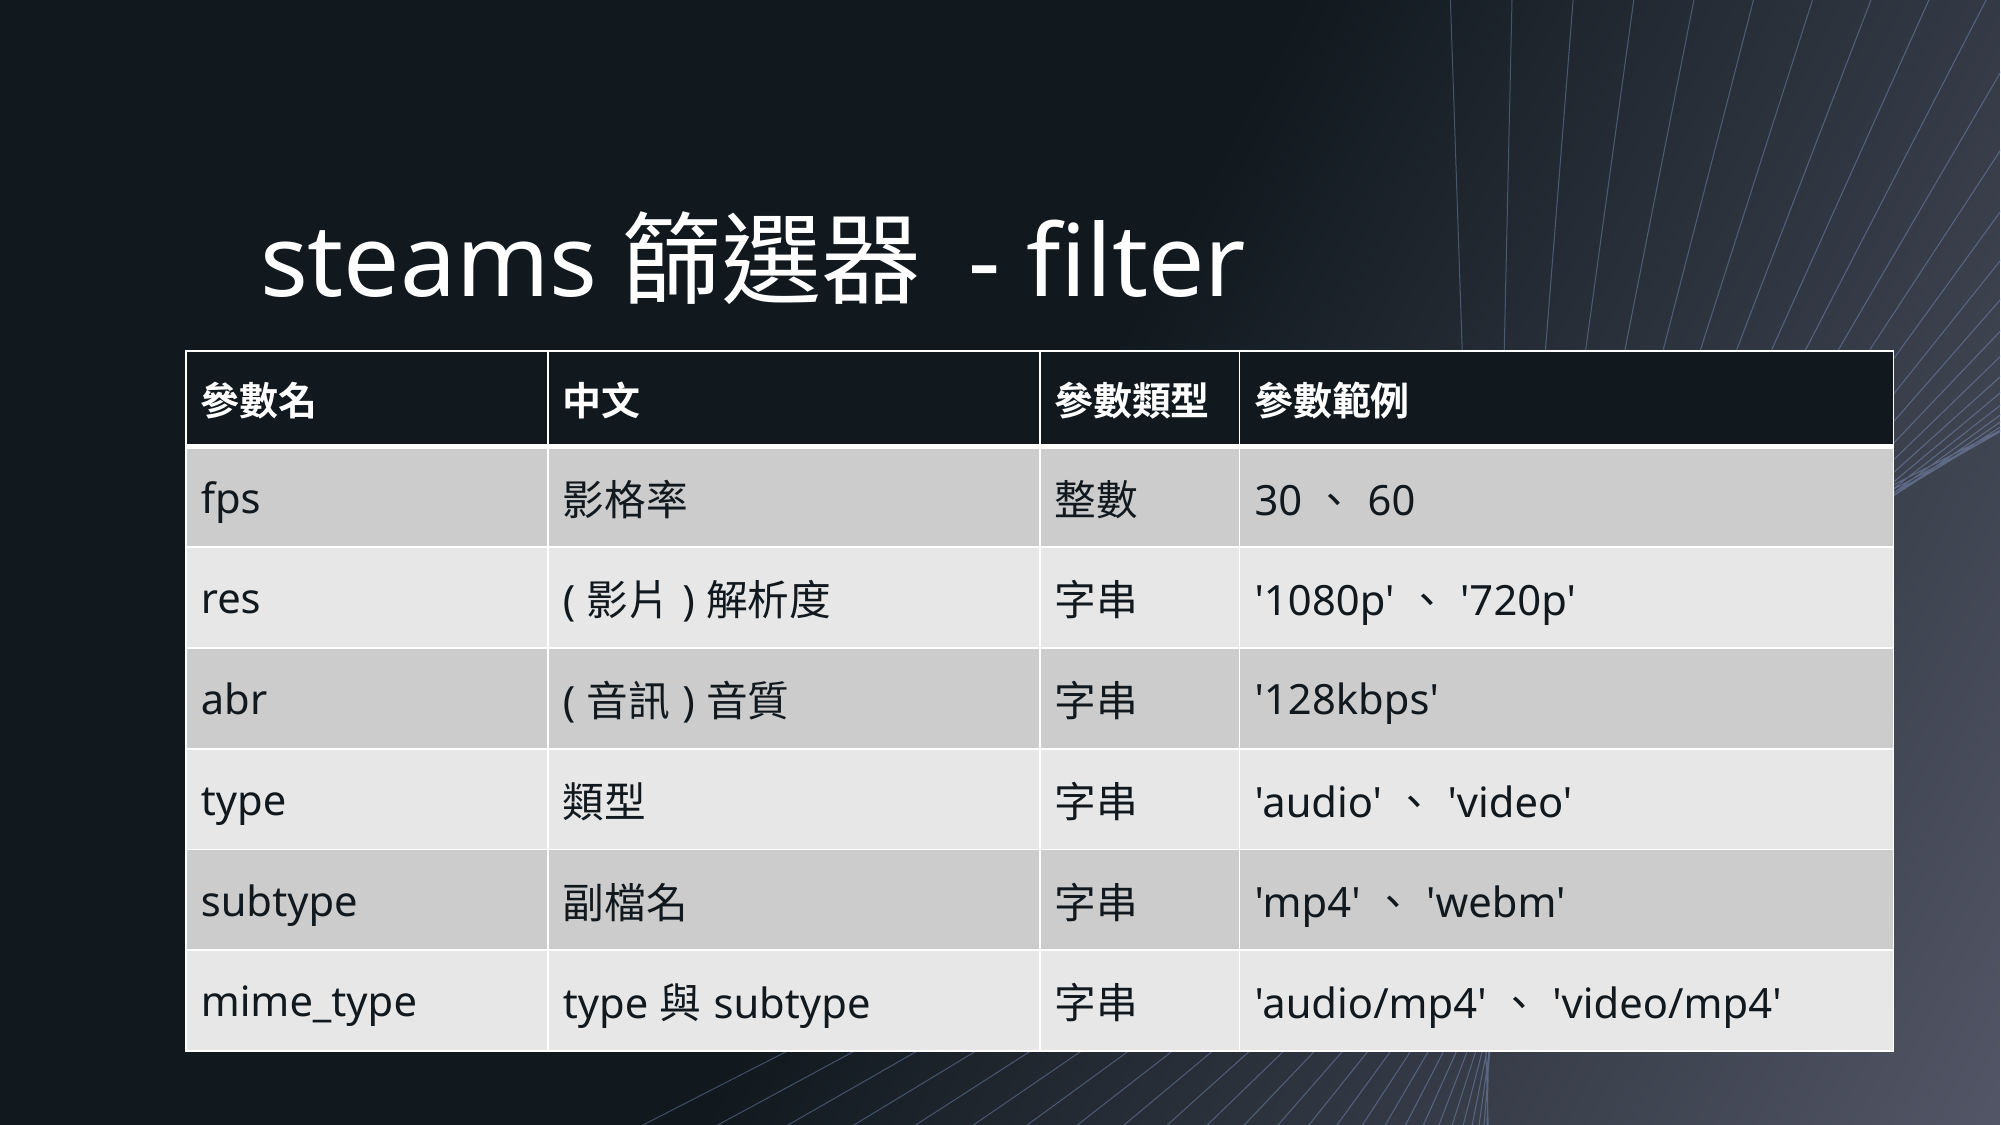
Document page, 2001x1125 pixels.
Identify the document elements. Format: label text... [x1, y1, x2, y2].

table_cell 類型 [549, 750, 1039, 849]
table_cell 字串 [1041, 850, 1239, 949]
table_header 參數範例 [1240, 352, 1893, 444]
table_cell 字串 [1041, 951, 1239, 1050]
table_header 參數類型 [1041, 352, 1239, 444]
table_cell 'audio/mp4'、'video/mp4' [1240, 951, 1893, 1050]
table_cell 'mp4'、'webm' [1240, 850, 1893, 949]
table_cell 30、60 [1240, 449, 1893, 546]
table_cell 'audio'、'video' [1240, 750, 1893, 849]
table_cell abr [187, 649, 547, 748]
table_header 參數名 [187, 352, 547, 444]
table_cell 字串 [1041, 649, 1239, 748]
table_cell 字串 [1041, 548, 1239, 647]
table_cell subtype [187, 850, 547, 949]
table_header 中文 [549, 352, 1039, 444]
table_cell 副檔名 [549, 850, 1039, 949]
table_cell type [187, 750, 547, 849]
table_cell 整數 [1041, 449, 1239, 546]
title steams篩選器 - filter [260, 84, 1740, 319]
table_cell mime_type [187, 951, 547, 1050]
table_cell type與subtype [549, 951, 1039, 1050]
table_cell 影格率 [549, 449, 1039, 546]
table_cell '128kbps' [1240, 649, 1893, 748]
table_cell 字串 [1041, 750, 1239, 849]
table_cell fps [187, 449, 547, 546]
table_cell res [187, 548, 547, 647]
table_cell (音訊)音質 [549, 649, 1039, 748]
table_cell '1080p'、'720p' [1240, 548, 1893, 647]
table_cell (影片)解析度 [549, 548, 1039, 647]
